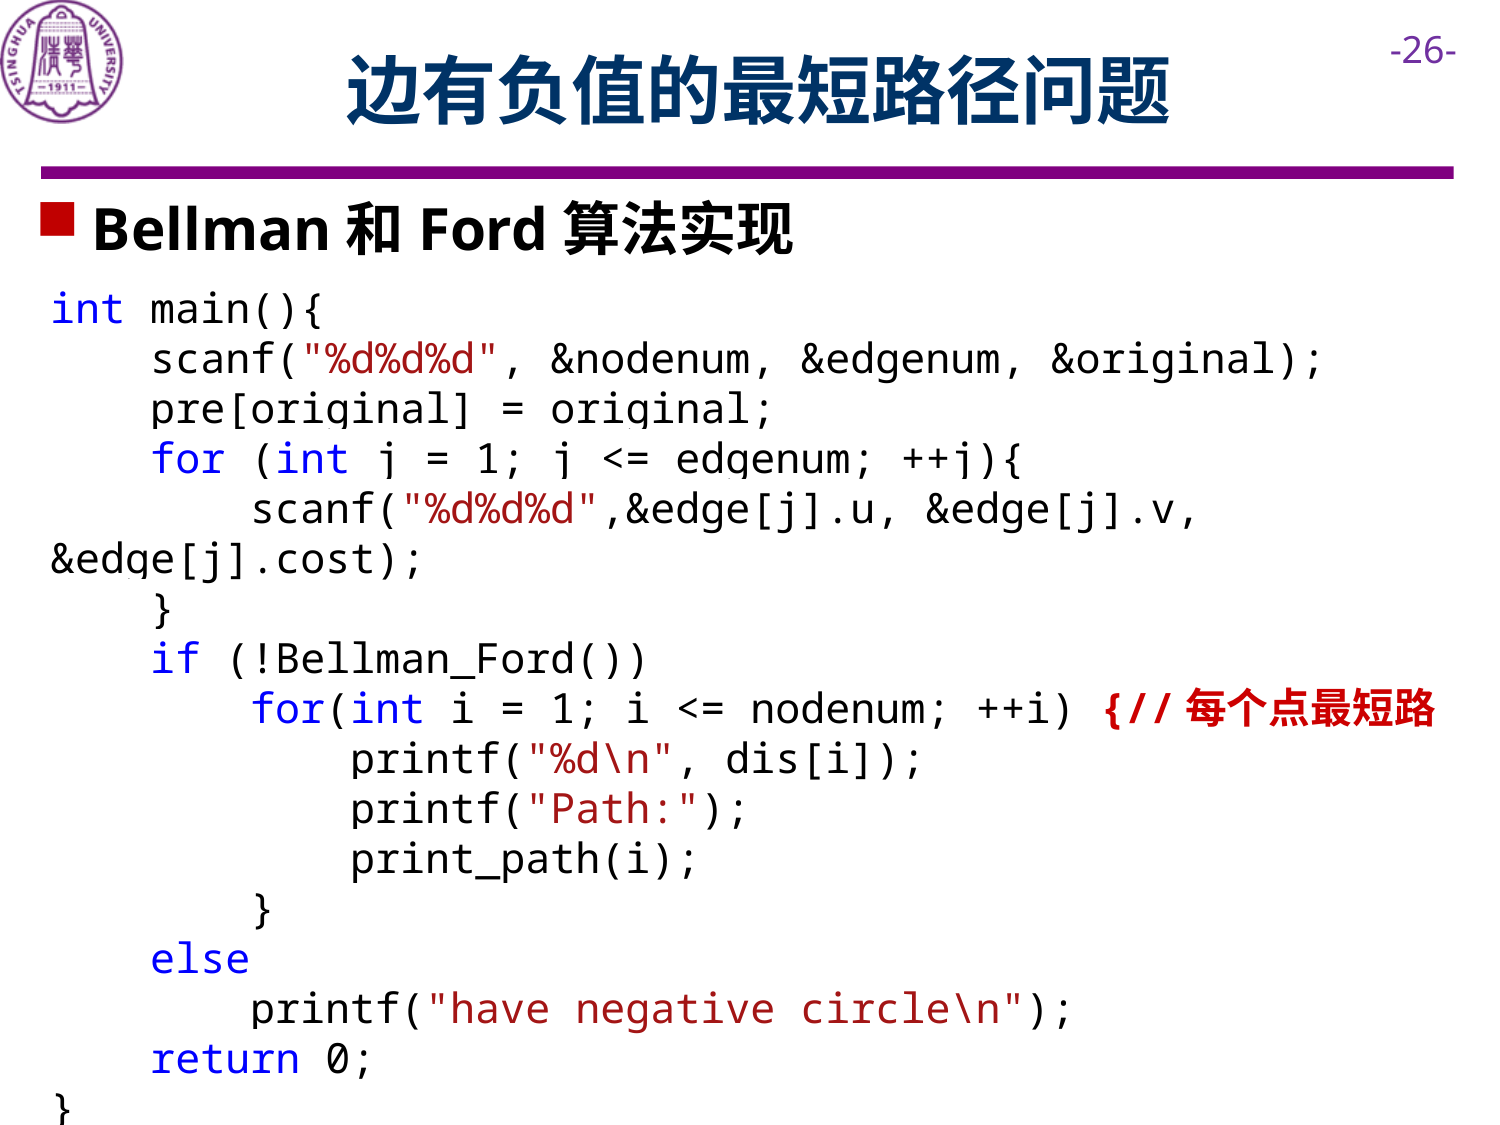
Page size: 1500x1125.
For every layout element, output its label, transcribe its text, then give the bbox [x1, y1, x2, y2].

title 边有负值的最短路径问题 [135, 13, 1383, 165]
picture [0, 0, 124, 124]
text_box int main(){ scanf("%d%d%d", &nodenum, &edgenum, &original); pre[original] = original; for (int j = 1; j <= edgenum; ++j){ scanf("%d%d%d",&edge[j].u, &edge[j].v, &edge[j].cost); } if (!Bellman_Ford()) for(int i = 1; i <= nodenum; ++i) {//每个点最短路 printf("%d\n", dis[i]); printf("Path:"); print_path(i); } else printf("have negative circle\n"); return 0; } [35, 274, 1483, 1125]
text_box Bellman和Ford算法实现 [20, 184, 895, 270]
